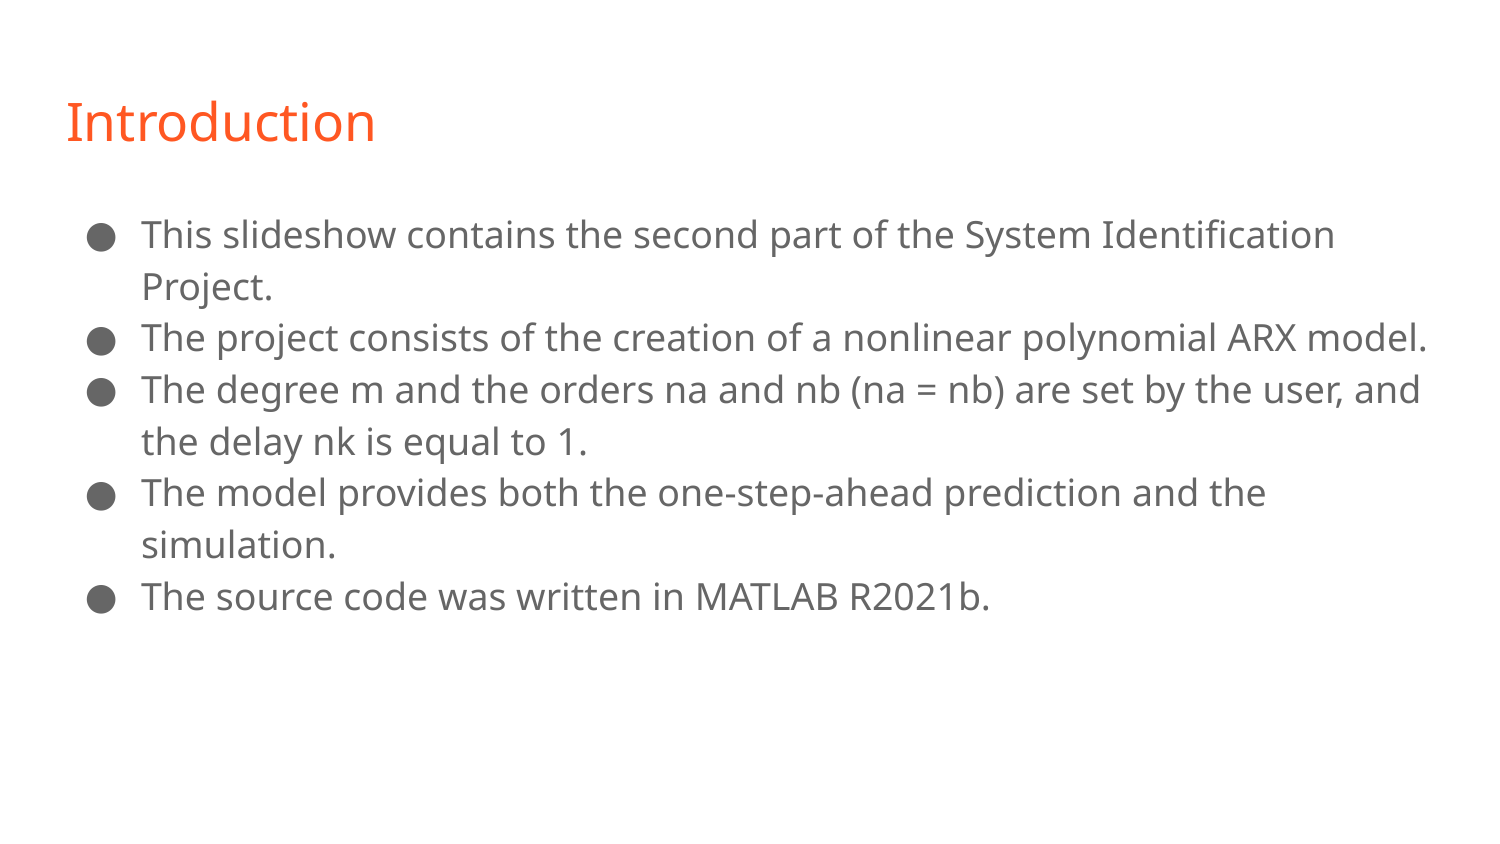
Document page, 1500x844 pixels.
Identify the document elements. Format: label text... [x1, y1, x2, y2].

list This slideshow contains the second part of the System Identification Project. The project consists of the creation of a nonlinear polynomial ARX model. The degree m and the orders na and nb (na = nb) are set by the user, and the delay nk is equal to 1. The model provides both the one-step-ahead prediction and the simulation. The source code was written in MATLAB R2021b. [51, 189, 1449, 750]
title Introduction [51, 72, 1449, 167]
